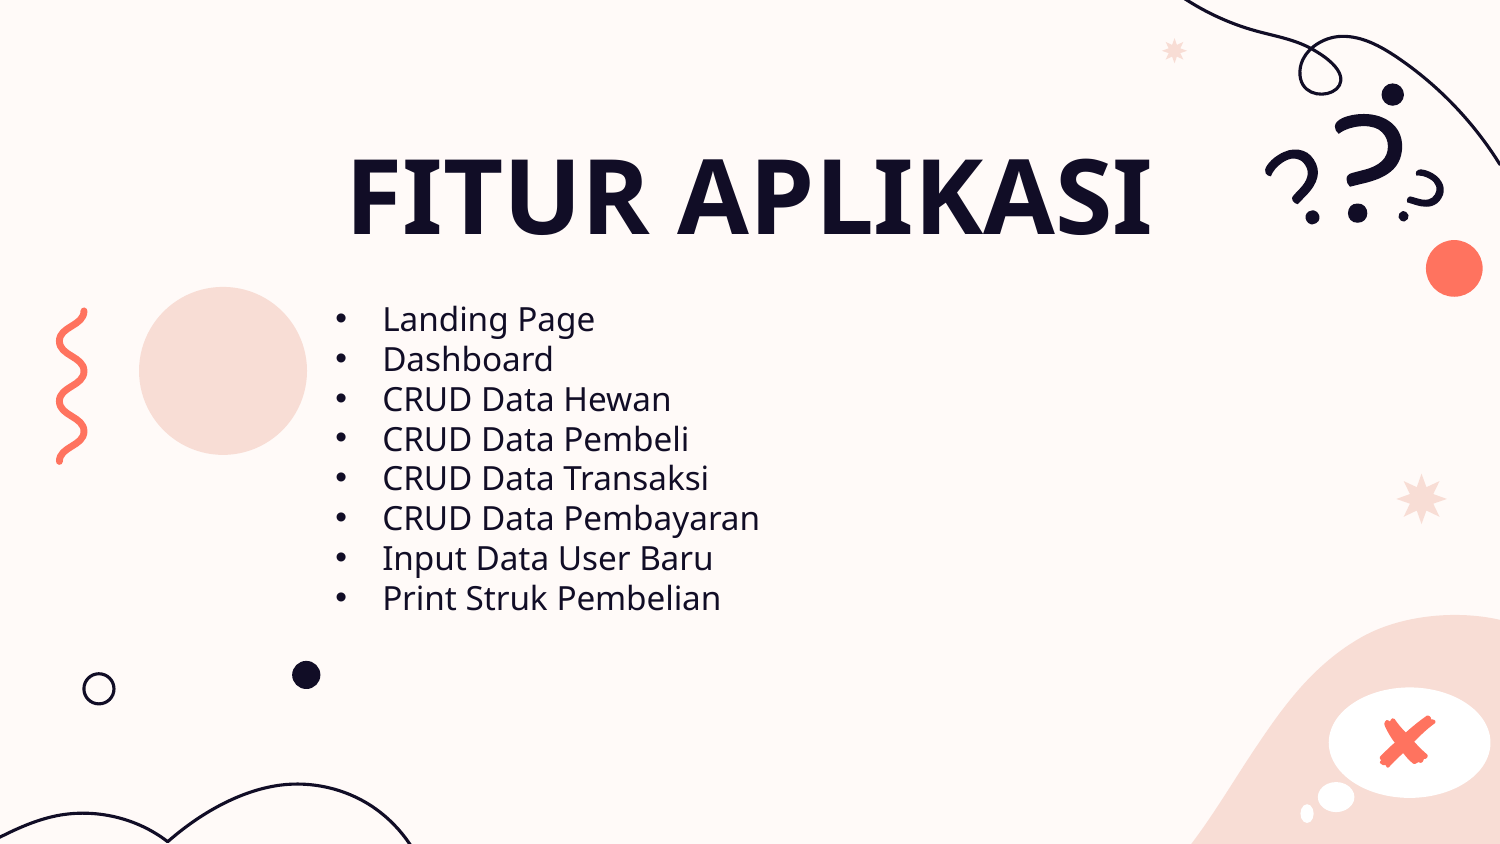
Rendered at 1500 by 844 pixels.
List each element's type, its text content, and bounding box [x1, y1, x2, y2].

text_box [1300, 687, 1491, 824]
title FITUR APLIKASI [196, 123, 1304, 262]
subtitle Landing Page Dashboard CRUD Data Hewan CRUD Data Pembeli CRUD Data Transaksi CRUD Data Pembayaran Input Data User Baru Print Struk Pembelian [320, 282, 954, 627]
text_box [139, 286, 308, 455]
text_box [292, 660, 321, 689]
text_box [1264, 113, 1445, 225]
text_box [1161, 38, 1188, 64]
text_box [1191, 614, 1500, 844]
